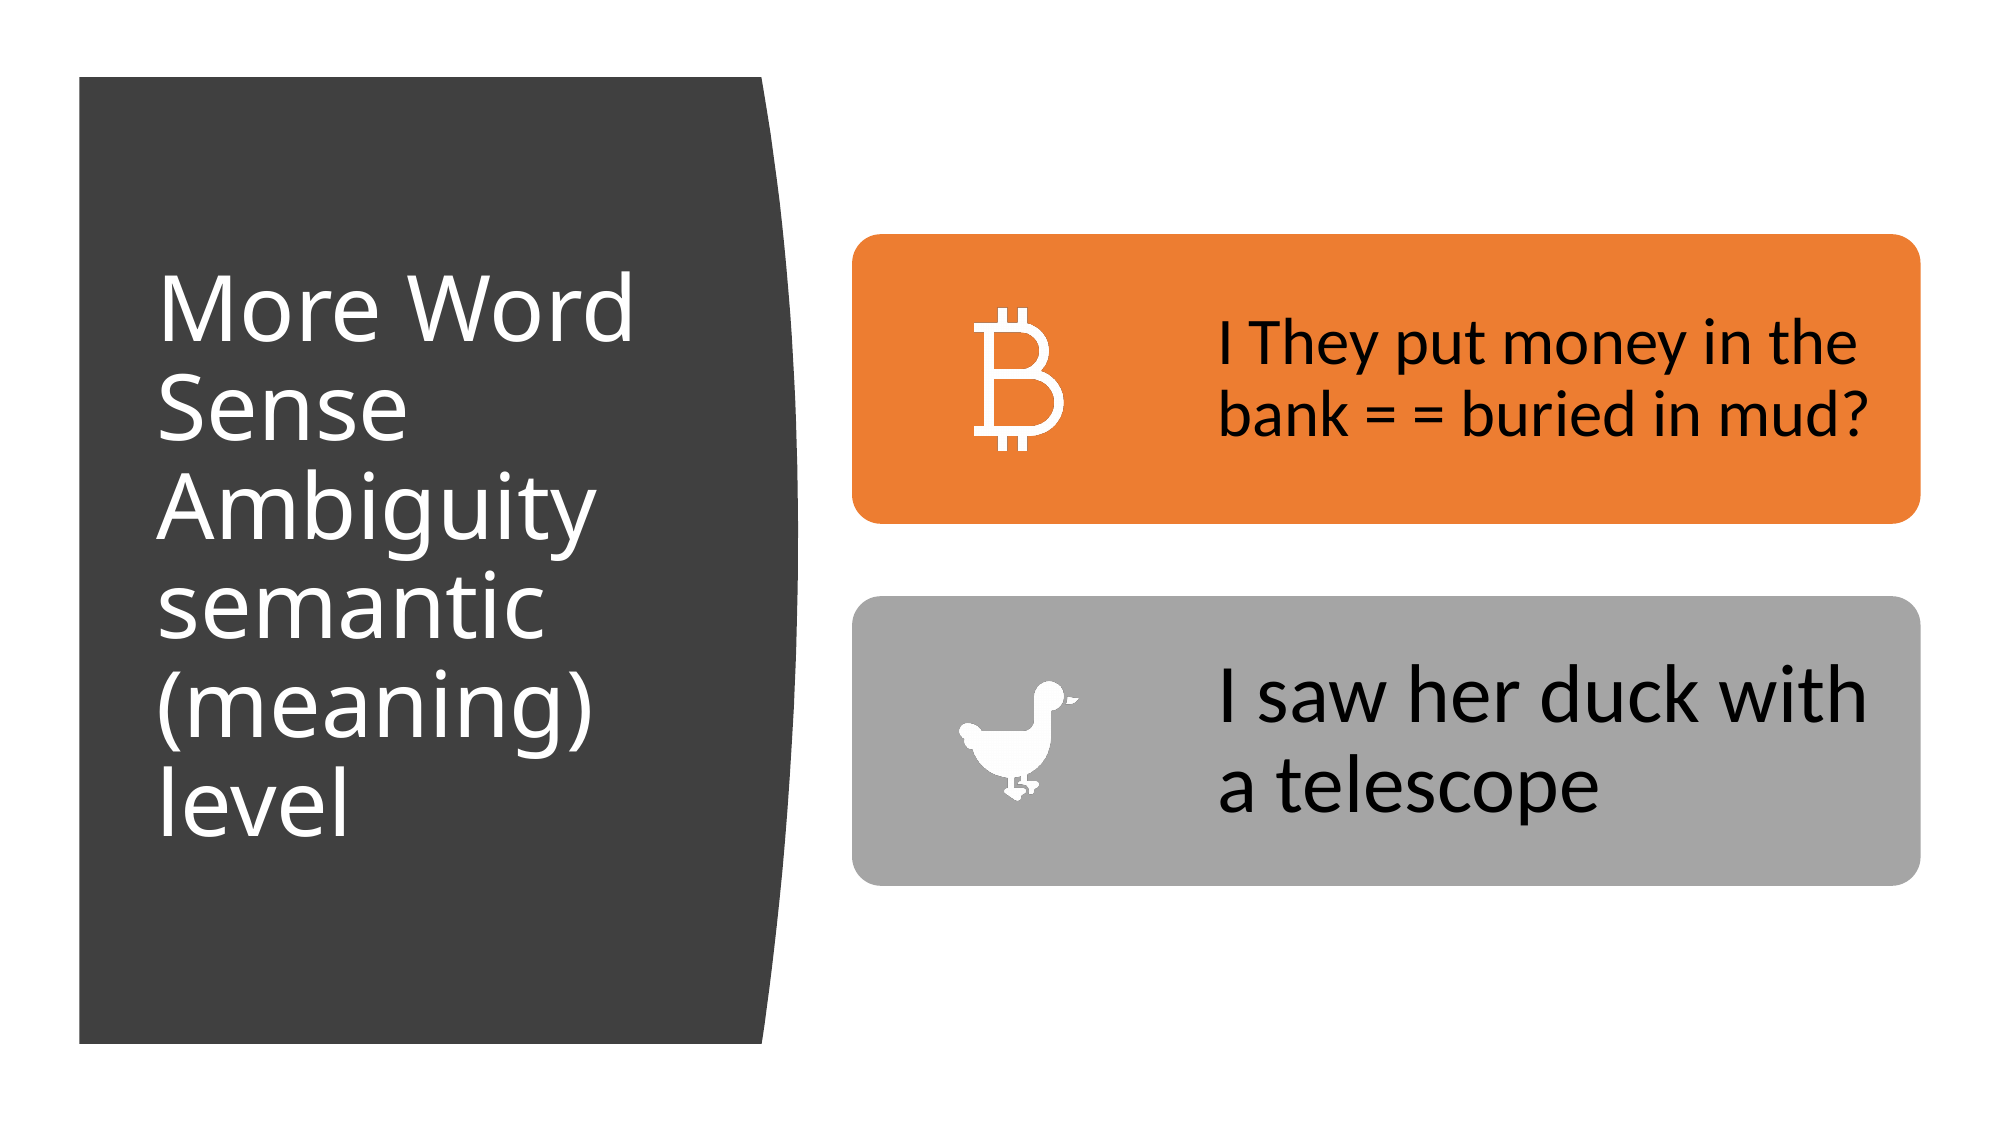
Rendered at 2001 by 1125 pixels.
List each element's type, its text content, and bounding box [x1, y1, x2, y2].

text_box [78, 76, 800, 1045]
title More Word Sense Ambiguity semantic (meaning) level [141, 166, 702, 953]
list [852, 77, 1921, 1043]
